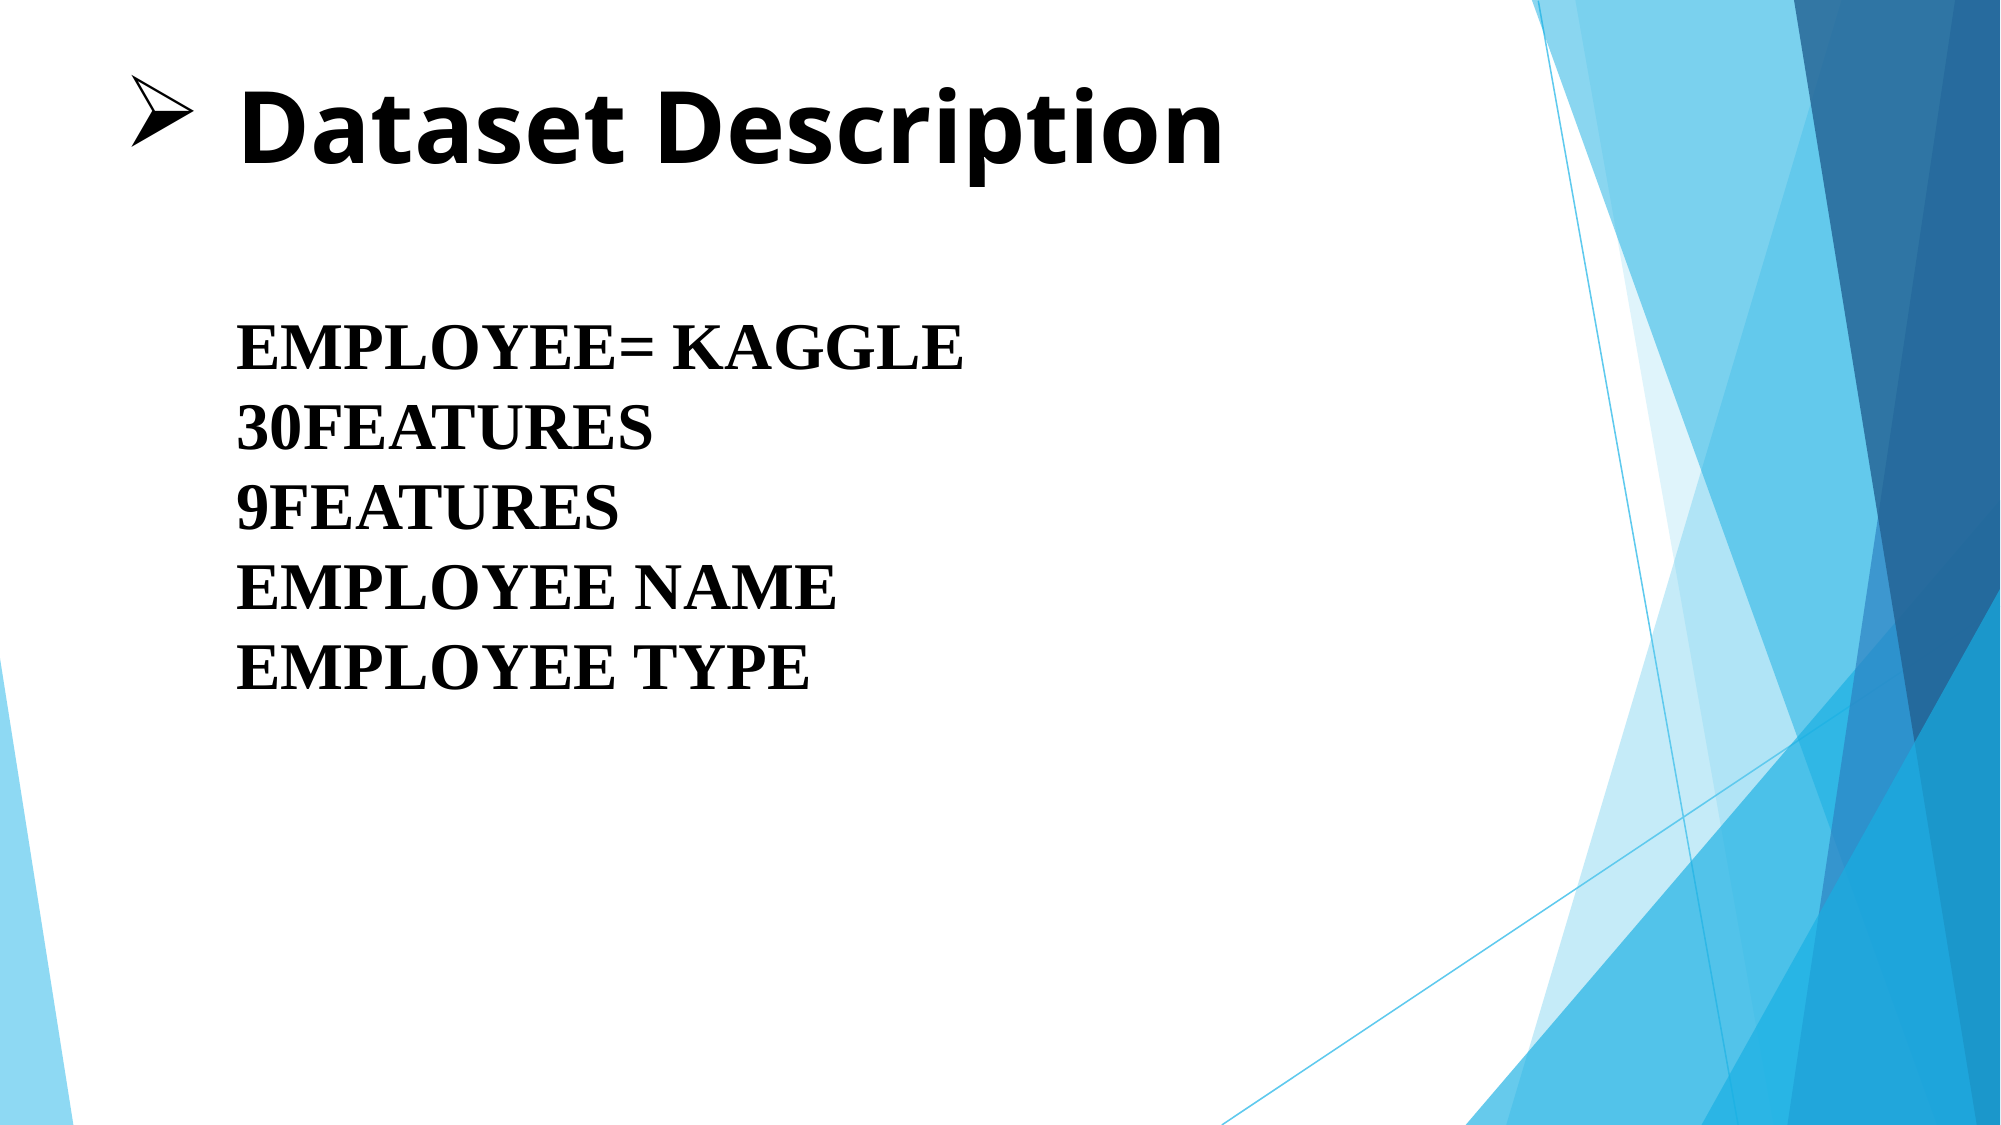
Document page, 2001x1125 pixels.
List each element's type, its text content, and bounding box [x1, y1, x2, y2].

title Dataset Description EMPLOYEE= KAGGLE 30FEATURES 9FEATURES EMPLOYEE NAME EMPLOYEE TYPE [123, 63, 1877, 710]
